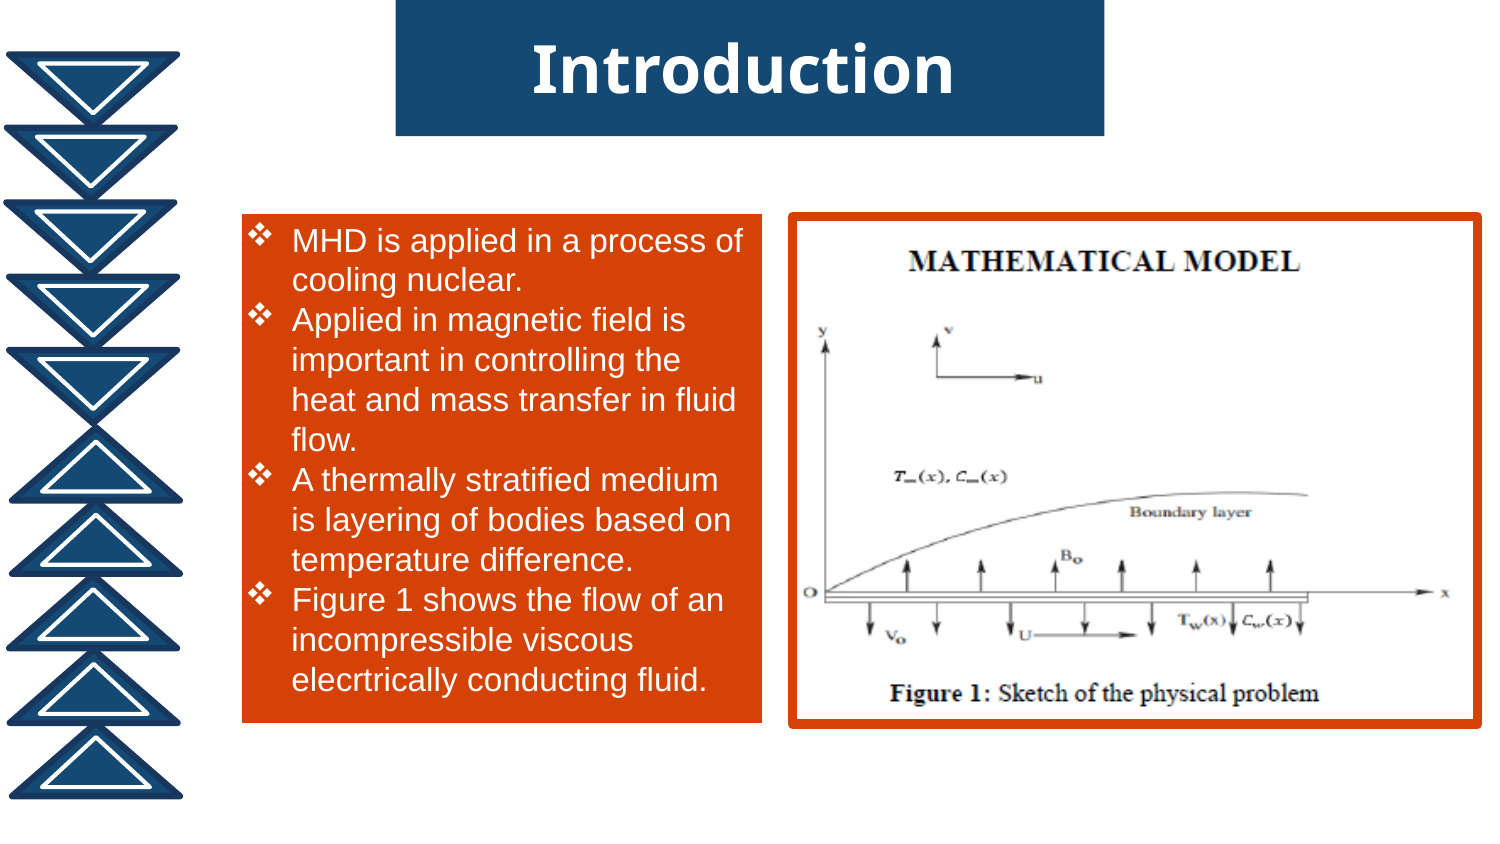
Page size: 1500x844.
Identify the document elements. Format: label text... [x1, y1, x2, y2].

picture [796, 221, 1473, 720]
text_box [5, 54, 178, 424]
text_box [8, 428, 181, 797]
text_box Introduction [394, 0, 1106, 138]
text_box MHD is applied in a process of cooling nuclear. Applied in magnetic field is important in controlling the heat and mass transfer in fluid flow. A thermally stratified medium is layering of bodies based on temperature difference. Figure 1 shows the flow of an incompressible viscous elecrtrically conducting fluid. [230, 211, 762, 791]
